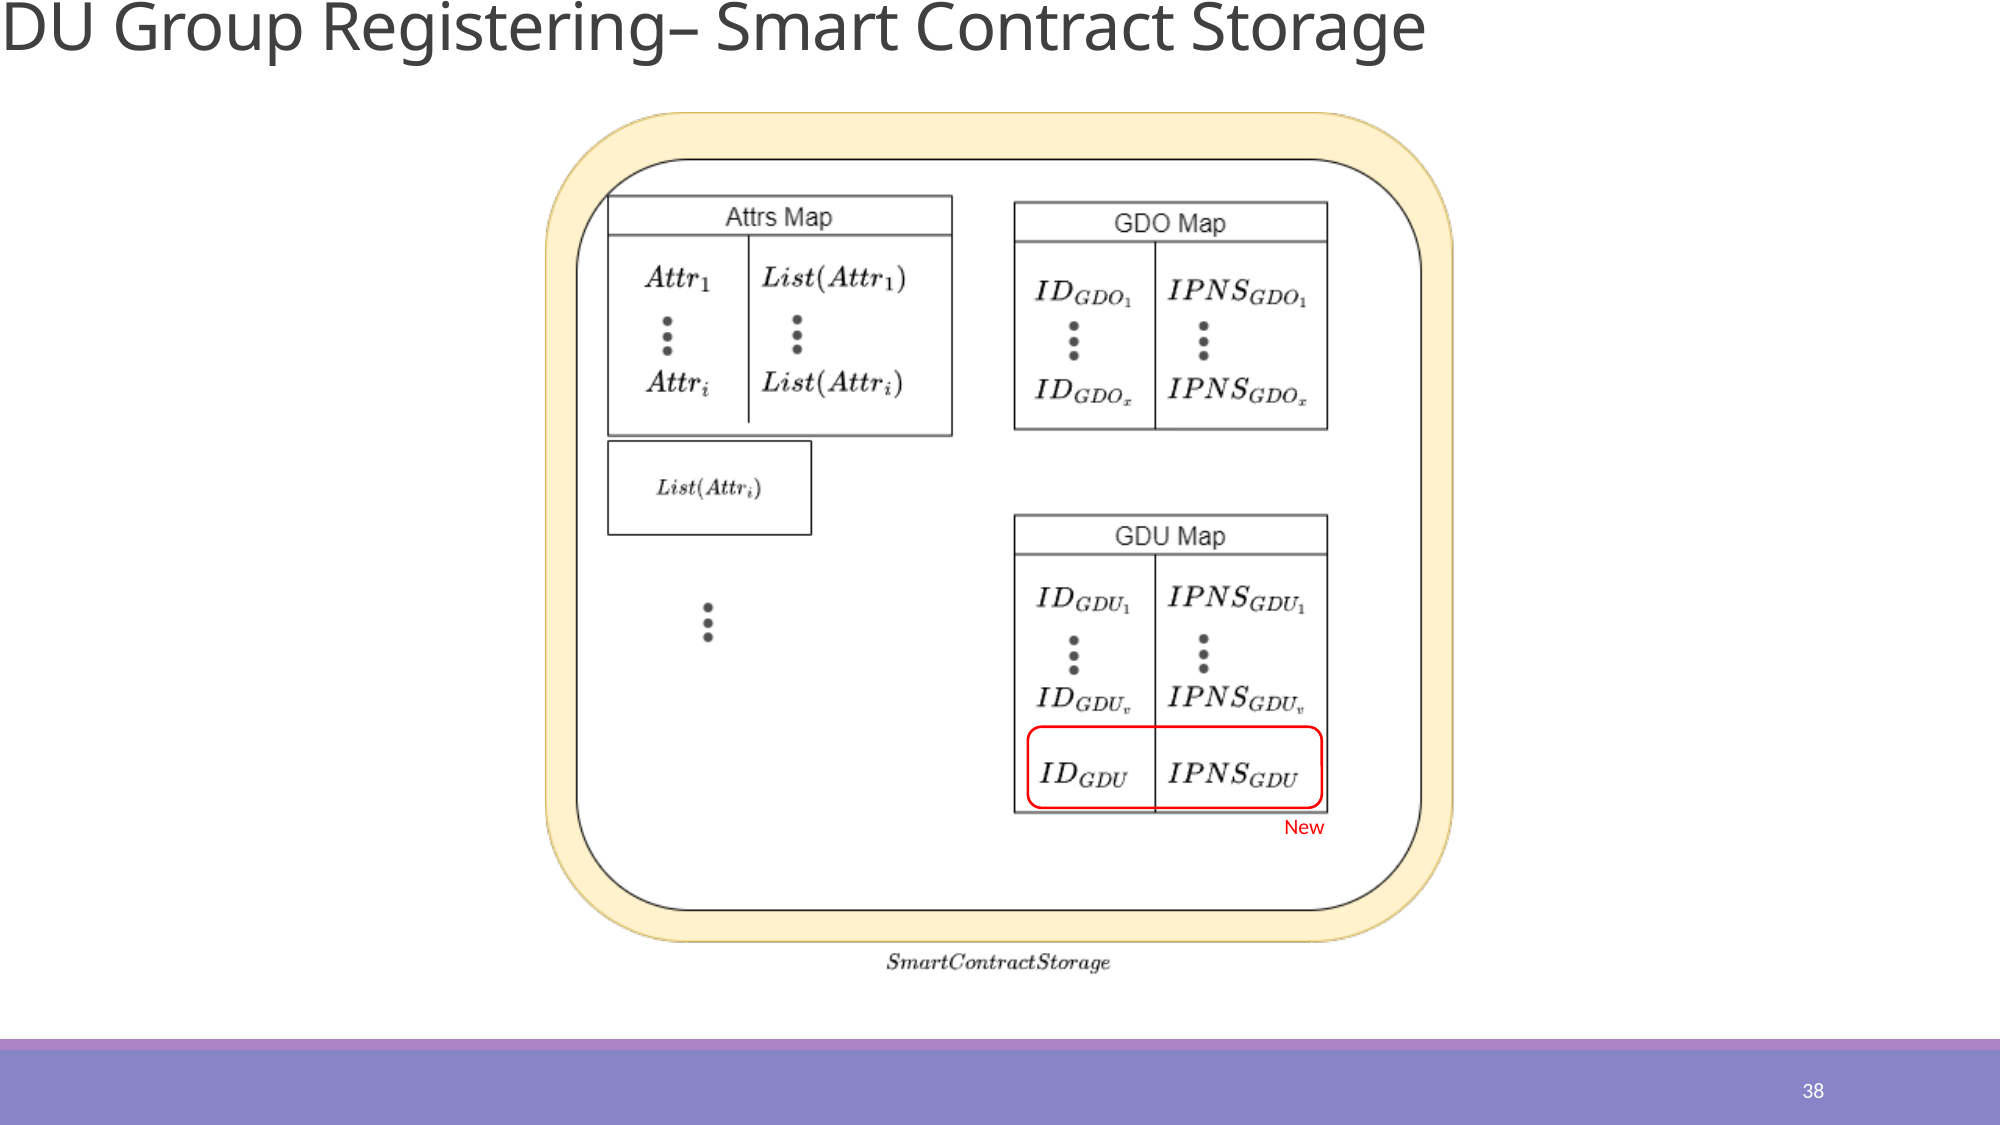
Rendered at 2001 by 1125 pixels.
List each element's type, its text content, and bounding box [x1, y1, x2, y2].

title DU Group Registering– Smart Contract Storage [0, 0, 1636, 72]
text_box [1027, 726, 1368, 839]
slide_number 38 [1624, 1059, 1840, 1120]
picture [122, 111, 1965, 1013]
